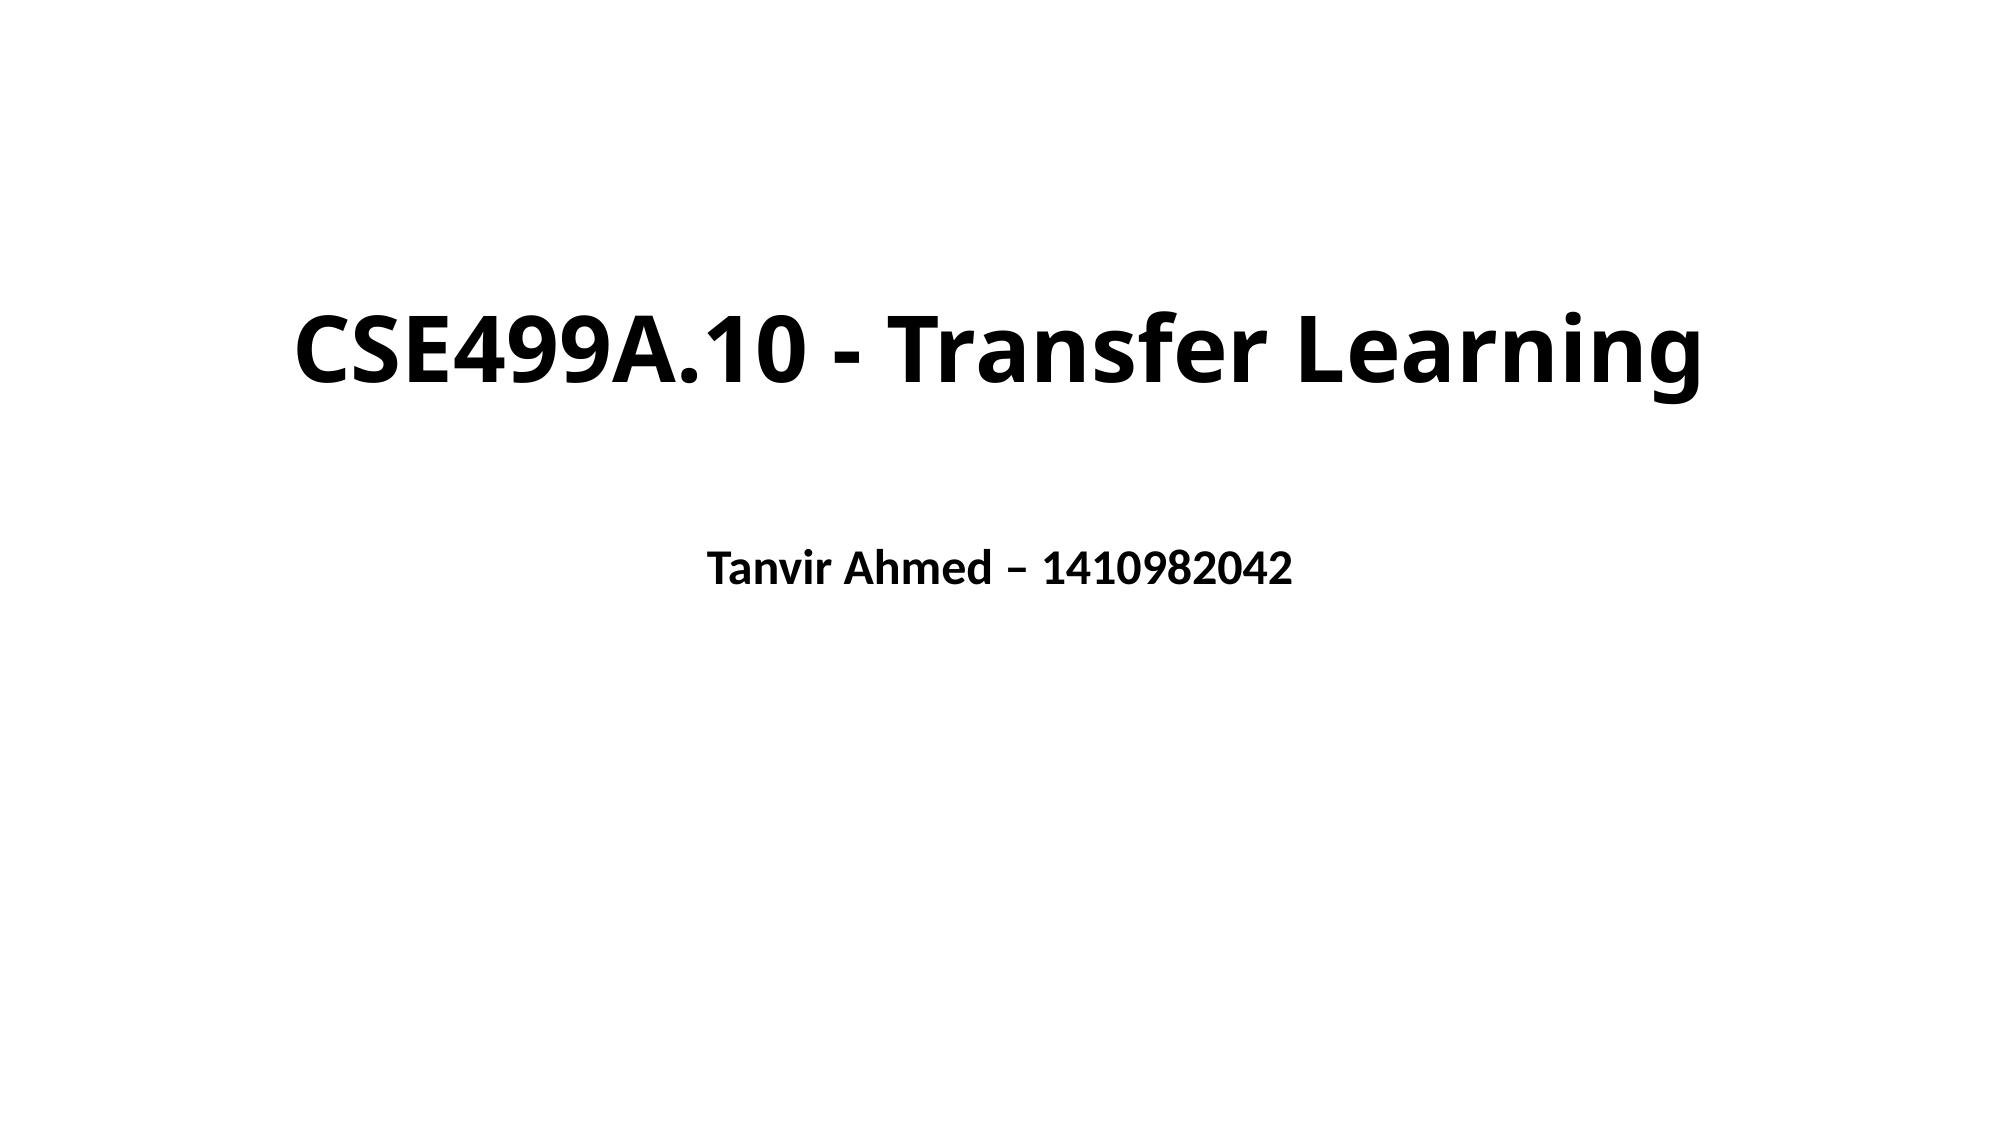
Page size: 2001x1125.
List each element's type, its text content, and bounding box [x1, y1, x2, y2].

title CSE499A.10 - Transfer Learning [268, 103, 1732, 411]
subtitle Tanvir Ahmed – 1410982042 [268, 533, 1732, 945]
